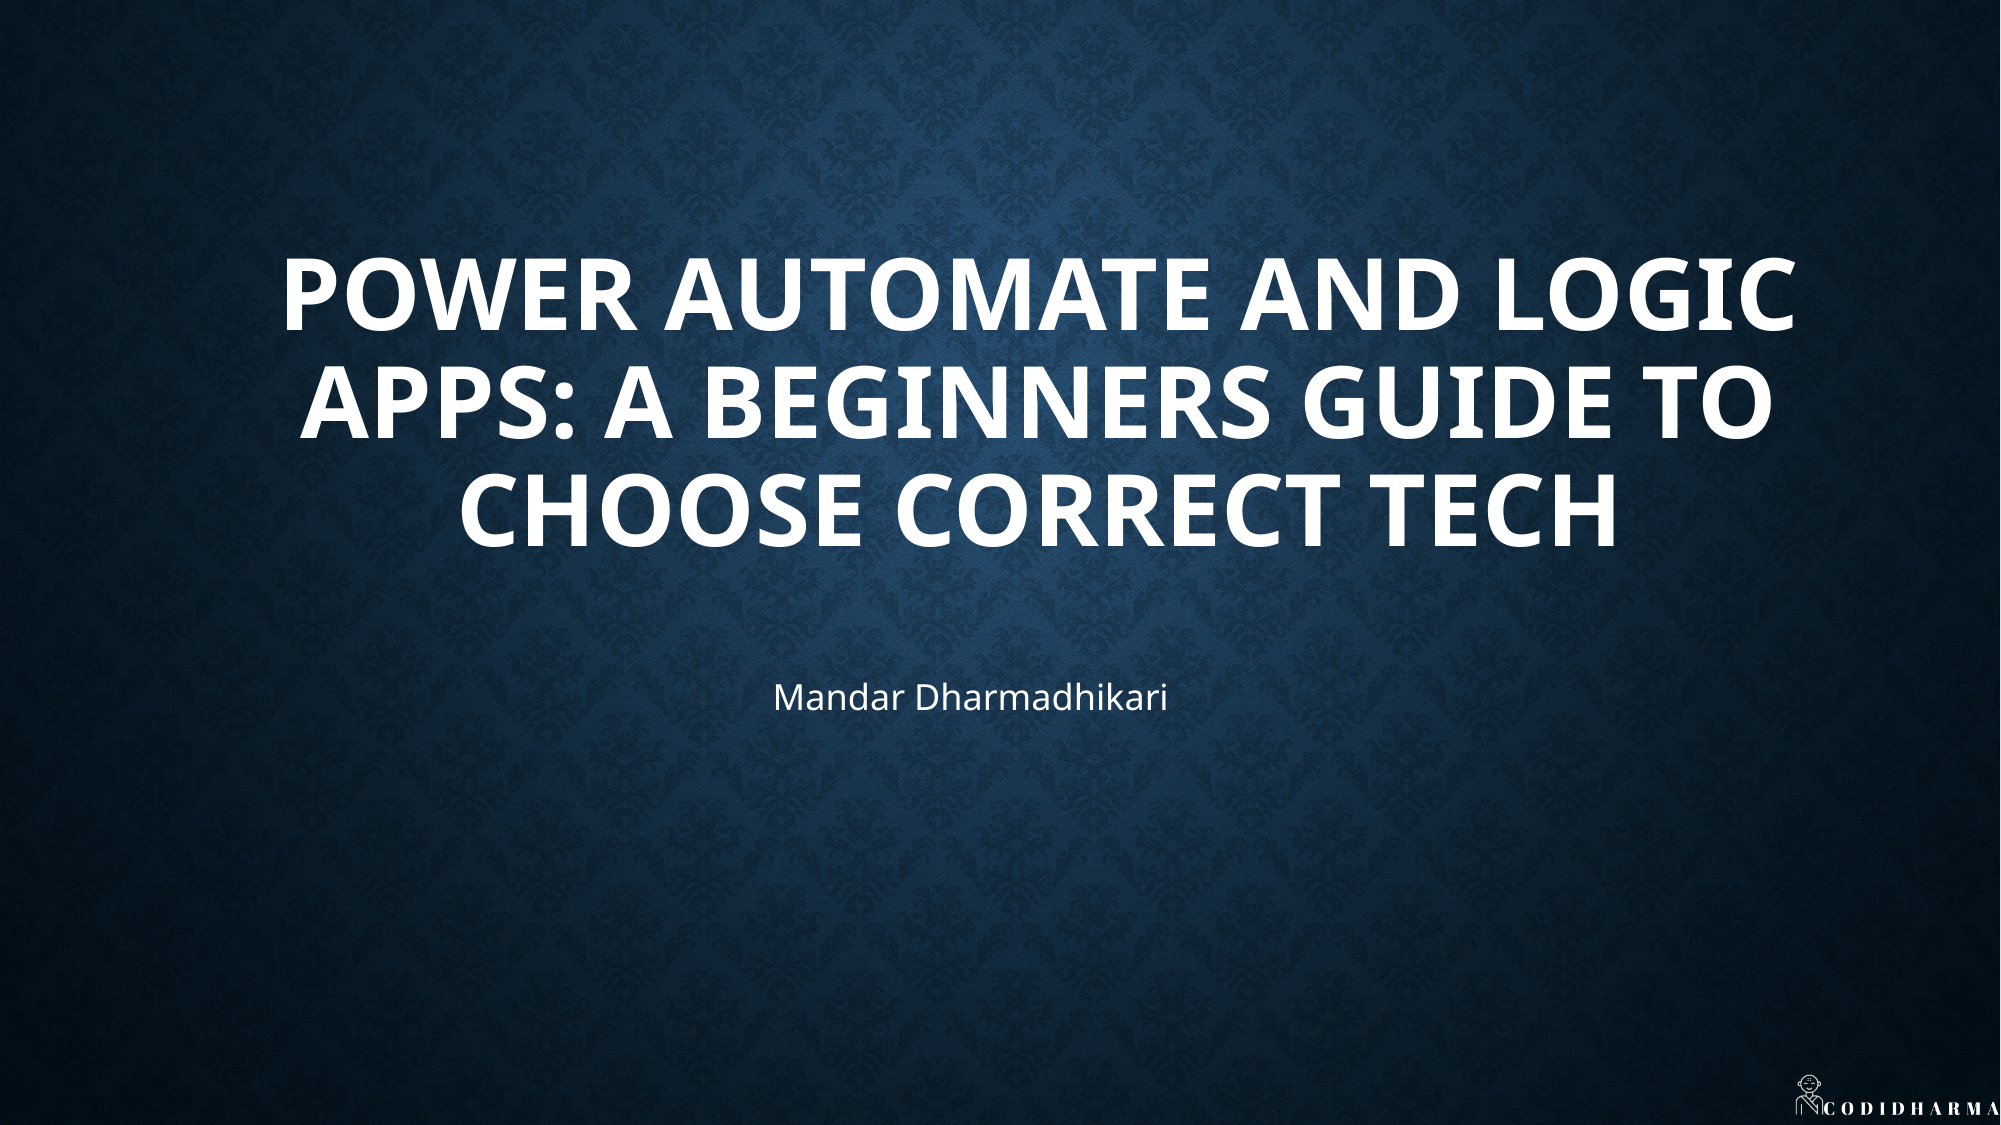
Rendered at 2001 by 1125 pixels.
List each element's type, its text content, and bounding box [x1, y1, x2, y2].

title Power Automate and Logic Apps: A Beginners Guide to Choose Correct Tech [174, 84, 1905, 576]
subtitle Mandar Dharmadhikari [220, 657, 1721, 726]
picture [1791, 1072, 2000, 1125]
